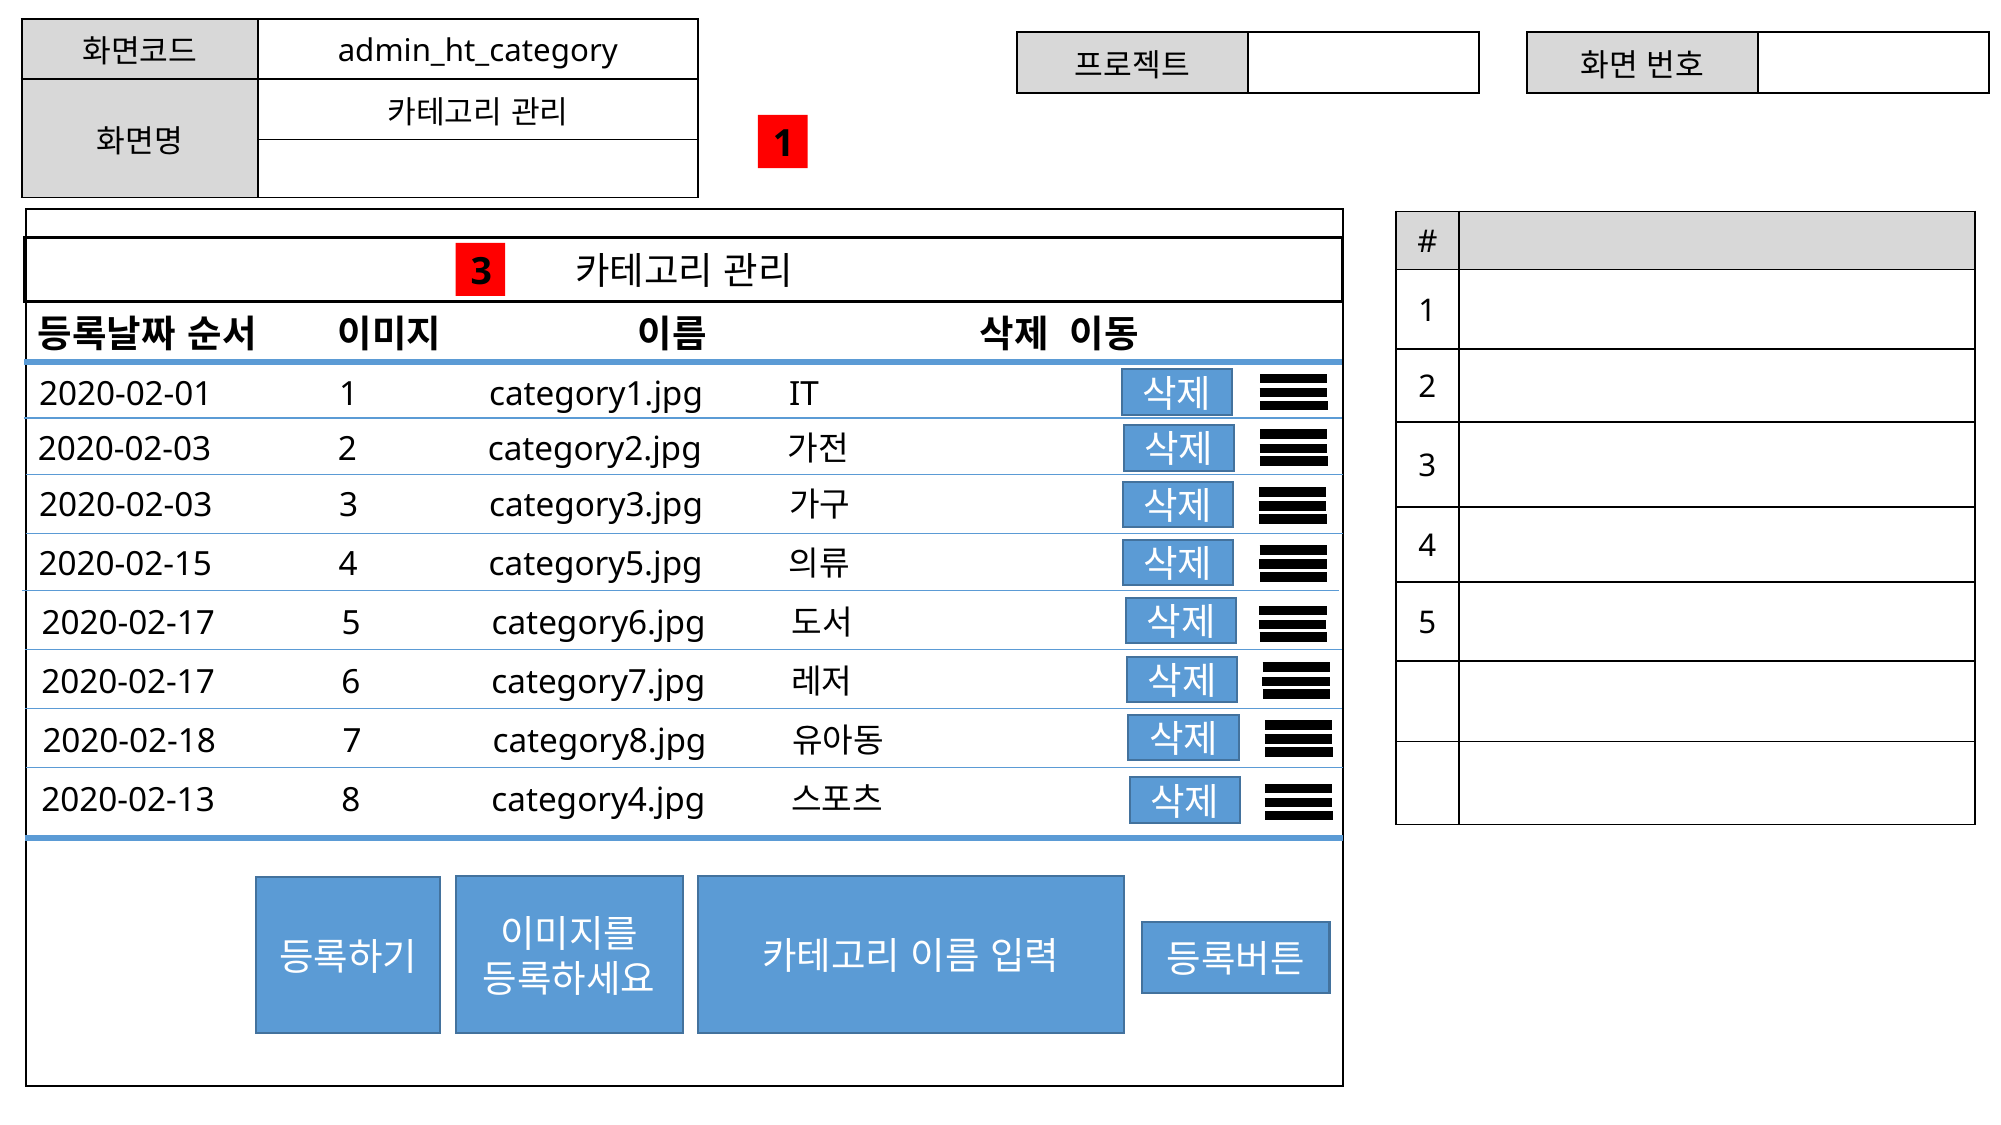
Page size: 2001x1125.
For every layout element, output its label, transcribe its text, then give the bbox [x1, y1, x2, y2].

table_cell [1460, 742, 1974, 824]
table_header 화면 번호 [1528, 33, 1757, 92]
table_cell [1397, 662, 1458, 741]
text_box 2020-02-15 4 category5.jpg 의류 [23, 536, 1343, 588]
table_header admin_ht_category [259, 20, 697, 78]
text_box 등록버튼 [1141, 921, 1331, 994]
table_cell 5 [1397, 583, 1458, 660]
text_box 삭제 [1127, 714, 1240, 761]
table_cell [1460, 350, 1974, 421]
table_cell 1 [1397, 270, 1458, 348]
text_box 등록하기 [255, 876, 441, 1034]
text_box 3 [455, 242, 506, 296]
table_cell [259, 140, 697, 197]
text_box 삭제 [1123, 424, 1235, 472]
table_header 프로젝트 [1018, 33, 1247, 92]
text_box 2020-02-17 6 category7.jpg 레저 [26, 654, 1346, 706]
text_box 카테고리 이름 입력 [697, 875, 1125, 1034]
text_box 카테고리 관리 [24, 236, 1344, 303]
text_box 삭제 [1126, 656, 1238, 703]
table_cell 4 [1397, 508, 1458, 581]
text_box 삭제 [1129, 776, 1241, 824]
table_header # [1397, 212, 1458, 269]
text_box 2020-02-17 5 category6.jpg 도서 [26, 595, 1346, 647]
text_box [25, 534, 1344, 767]
text_box [25, 768, 1344, 1087]
table_header [1759, 33, 1988, 92]
text_box 2020-02-13 8 category4.jpg 스포츠 [26, 772, 1346, 824]
text_box 삭제 [1122, 539, 1234, 586]
table_cell [1460, 423, 1974, 506]
table_cell 화면명 [23, 80, 257, 197]
text_box 삭제 [1122, 481, 1234, 528]
text_box 이미지를 등록하세요 [455, 875, 684, 1034]
text_box 삭제 [1121, 368, 1233, 416]
text_box 1 [757, 114, 808, 169]
table_header [1249, 33, 1478, 92]
text_box 2020-02-18 7 category8.jpg 유아동 [27, 713, 1347, 765]
text_box 2020-02-03 3 category3.jpg 가구 [23, 477, 1343, 529]
table_header 화면코드 [23, 20, 257, 78]
text_box 등록날짜 순서 이미지 이름 삭제 이동 [22, 306, 1342, 358]
text_box 2020-02-03 2 category2.jpg 가전 [22, 421, 1342, 473]
table_cell 2 [1397, 350, 1458, 421]
text_box [25, 475, 1344, 533]
table_cell 카테고리 관리 [259, 80, 697, 139]
table_cell 3 [1397, 423, 1458, 506]
table_header [1460, 212, 1974, 269]
text_box [25, 303, 1344, 474]
text_box [25, 208, 1344, 236]
table_cell [1460, 270, 1974, 348]
table_cell [1460, 662, 1974, 741]
table_cell [1460, 583, 1974, 660]
table_cell [1397, 742, 1458, 824]
table_cell [1460, 508, 1974, 581]
text_box 2020-02-01 1 category1.jpg IT [23, 366, 1343, 418]
text_box 삭제 [1125, 597, 1237, 644]
